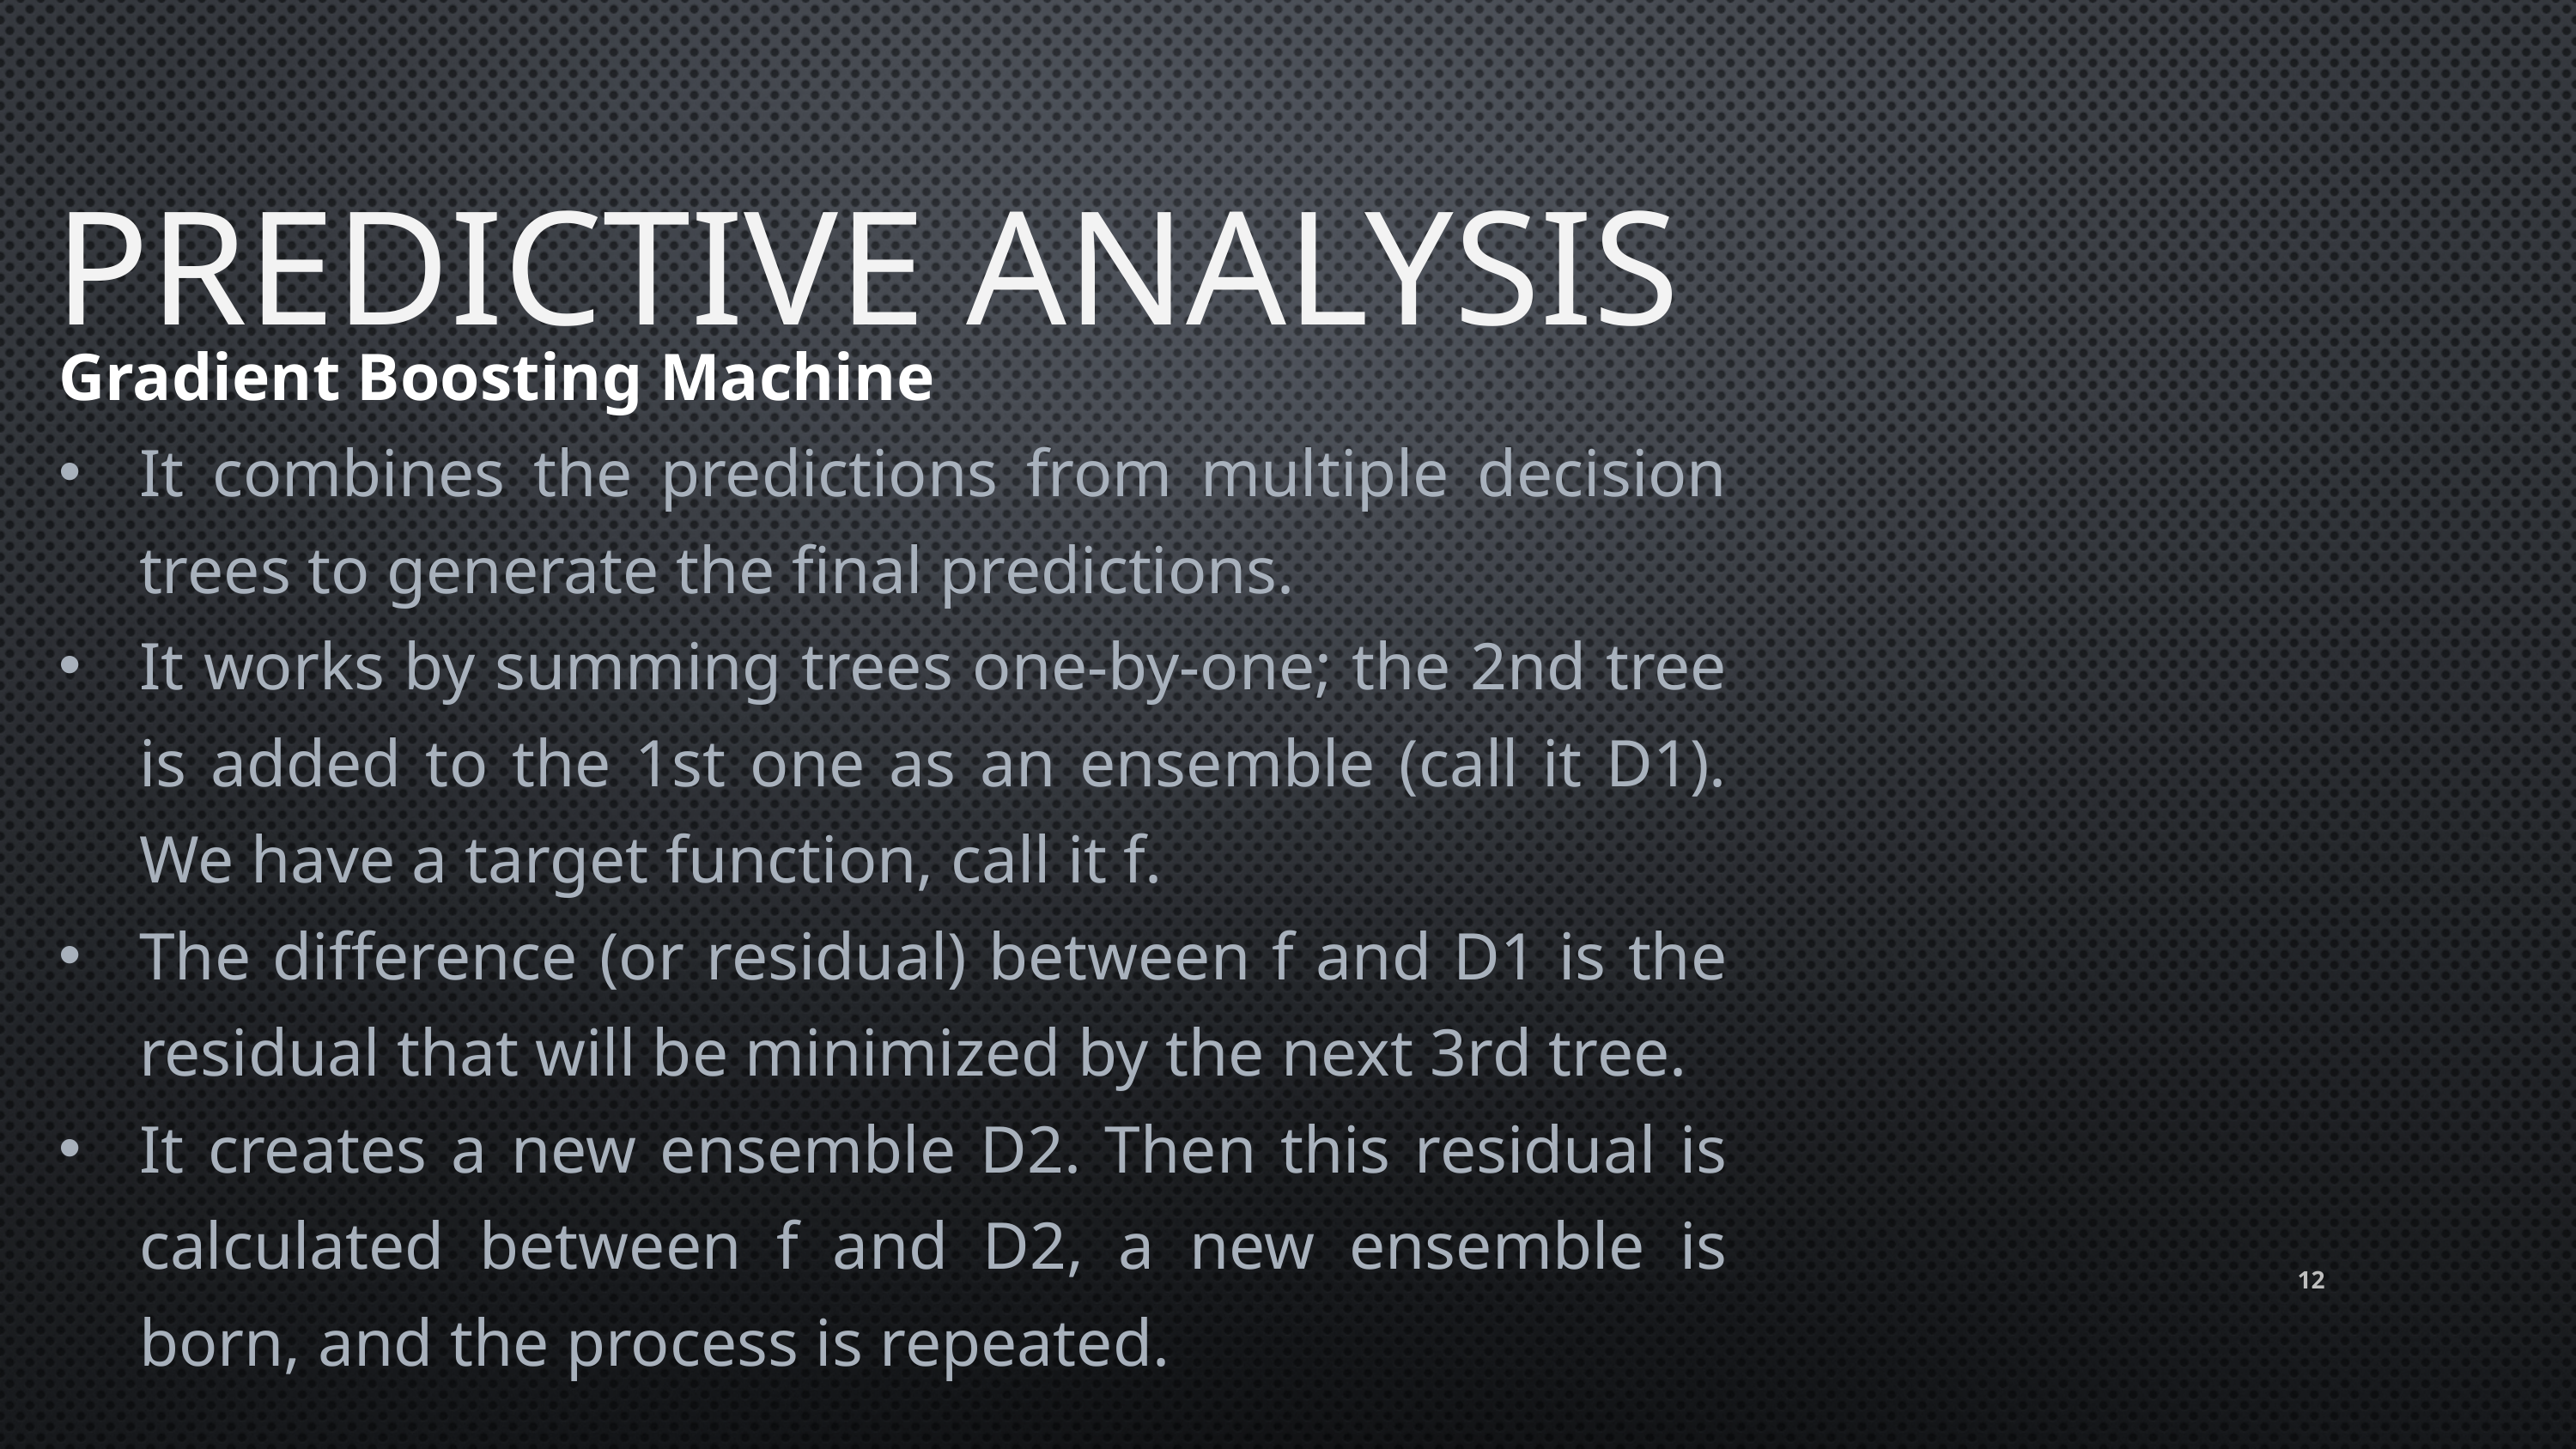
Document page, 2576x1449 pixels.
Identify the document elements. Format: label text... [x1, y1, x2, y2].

text_box PREDICTIVE ANALYSIS [54, 127, 2521, 356]
slide_number 12 [2221, 1242, 2338, 1320]
text_box Gradient Boosting Machine It combines the predictions from multiple decision trees to generate the final predictions. It works by summing trees one-by-one; the 2nd tree is added to the 1st one as an ensemble (call it D1). We have a target function, call it f. The difference (or residual) between f and D1 is the residual that will be minimized by the next 3rd tree. It creates a new ensemble D2. Then this residual is calculated between f and D2, a new ensemble is born, and the process is repeated. [0, 316, 1728, 1379]
